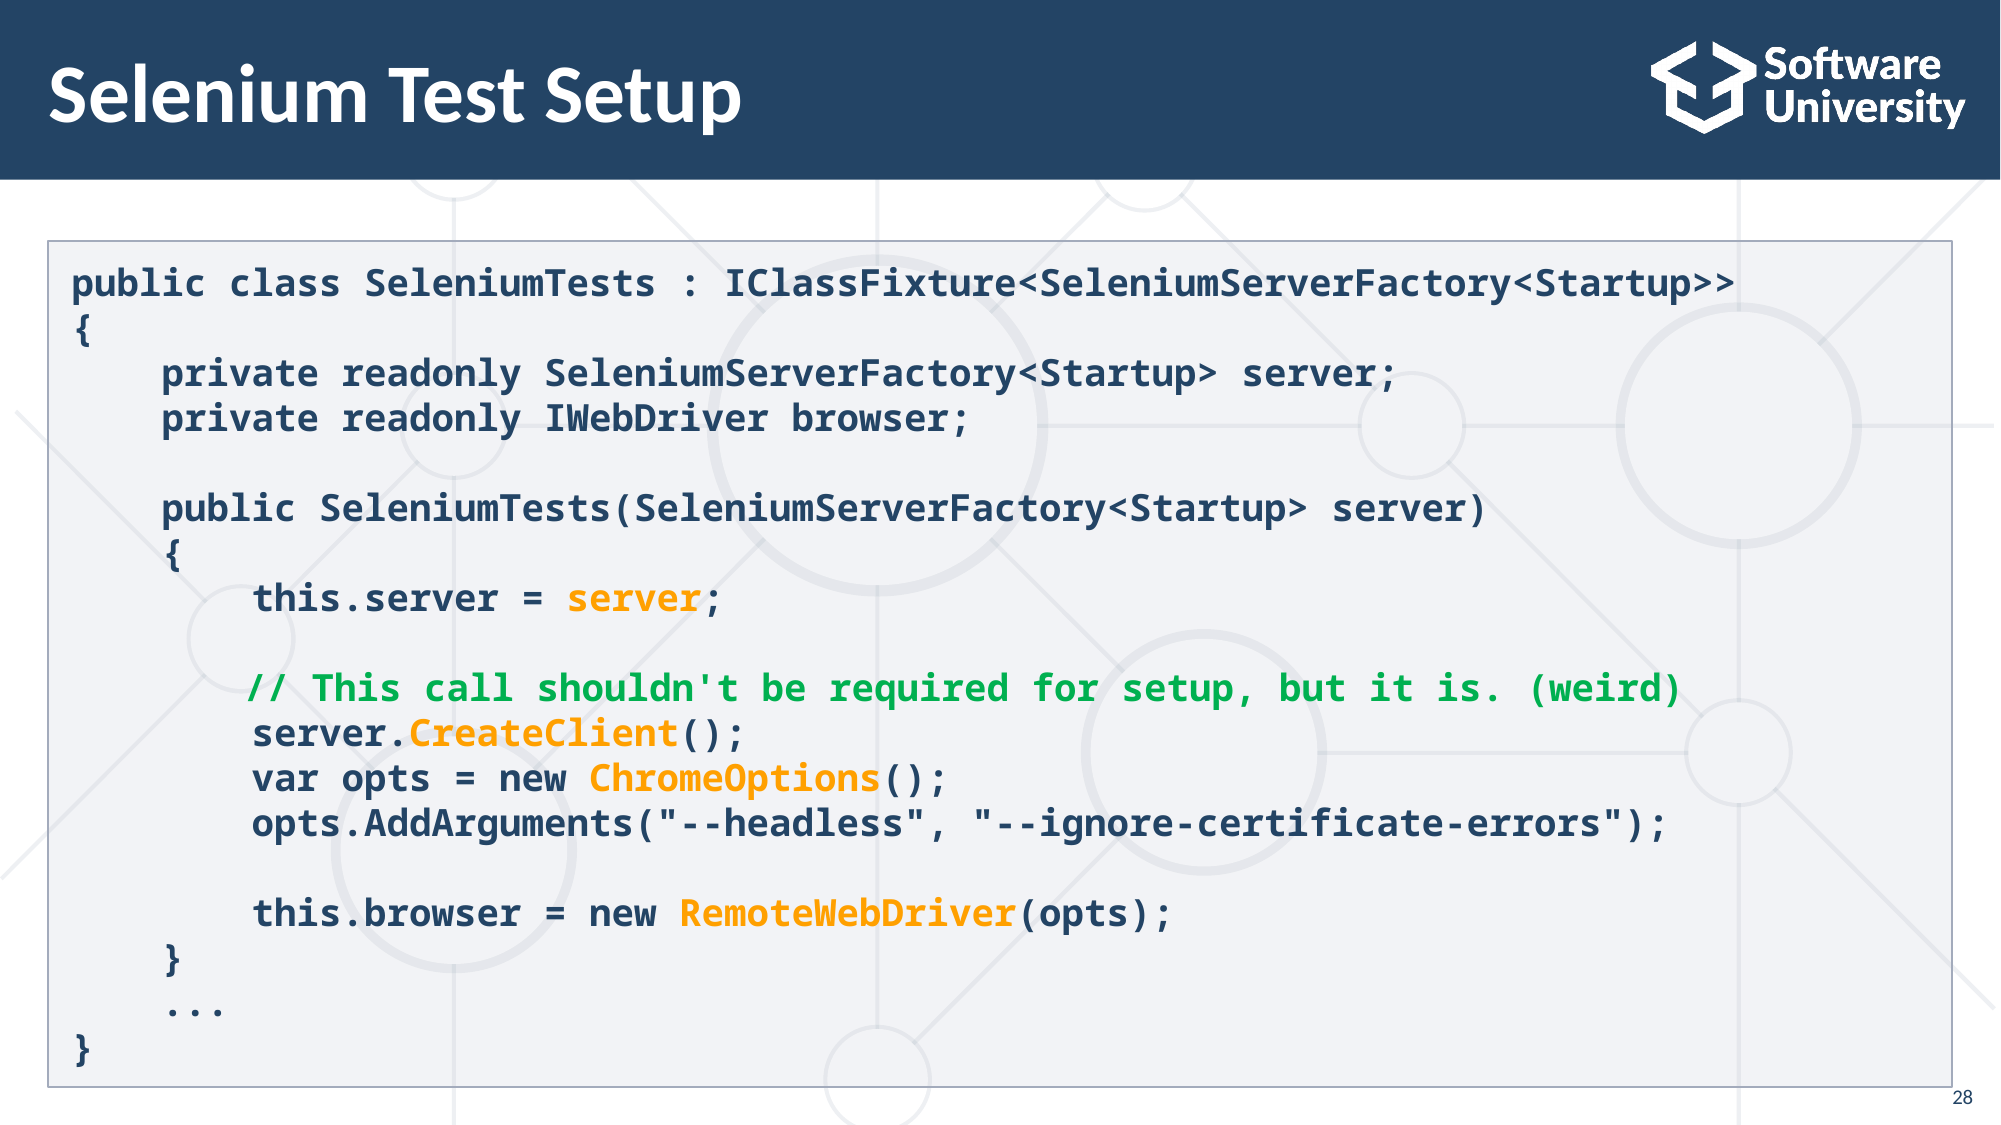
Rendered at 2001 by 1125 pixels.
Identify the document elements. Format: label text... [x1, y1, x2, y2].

picture [1651, 41, 1966, 134]
slide_number 28 [1927, 1067, 1989, 1117]
title Selenium Test Setup [31, 16, 1625, 162]
text_box public class SeleniumTests : IClassFixture<SeleniumServerFactory<Startup>> { private readonly SeleniumServerFactory<Startup> server; private readonly IWebDriver browser; public SeleniumTests(SeleniumServerFactory<Startup> server) { this.server = server; // This call shouldn't be required for setup, but it is. (weird) server.CreateClient(); var opts = new ChromeOptions(); opts.AddArguments("--headless", "--ignore-certificate-errors"); this.browser = new RemoteWebDriver(opts); } ... } [48, 241, 1952, 1087]
